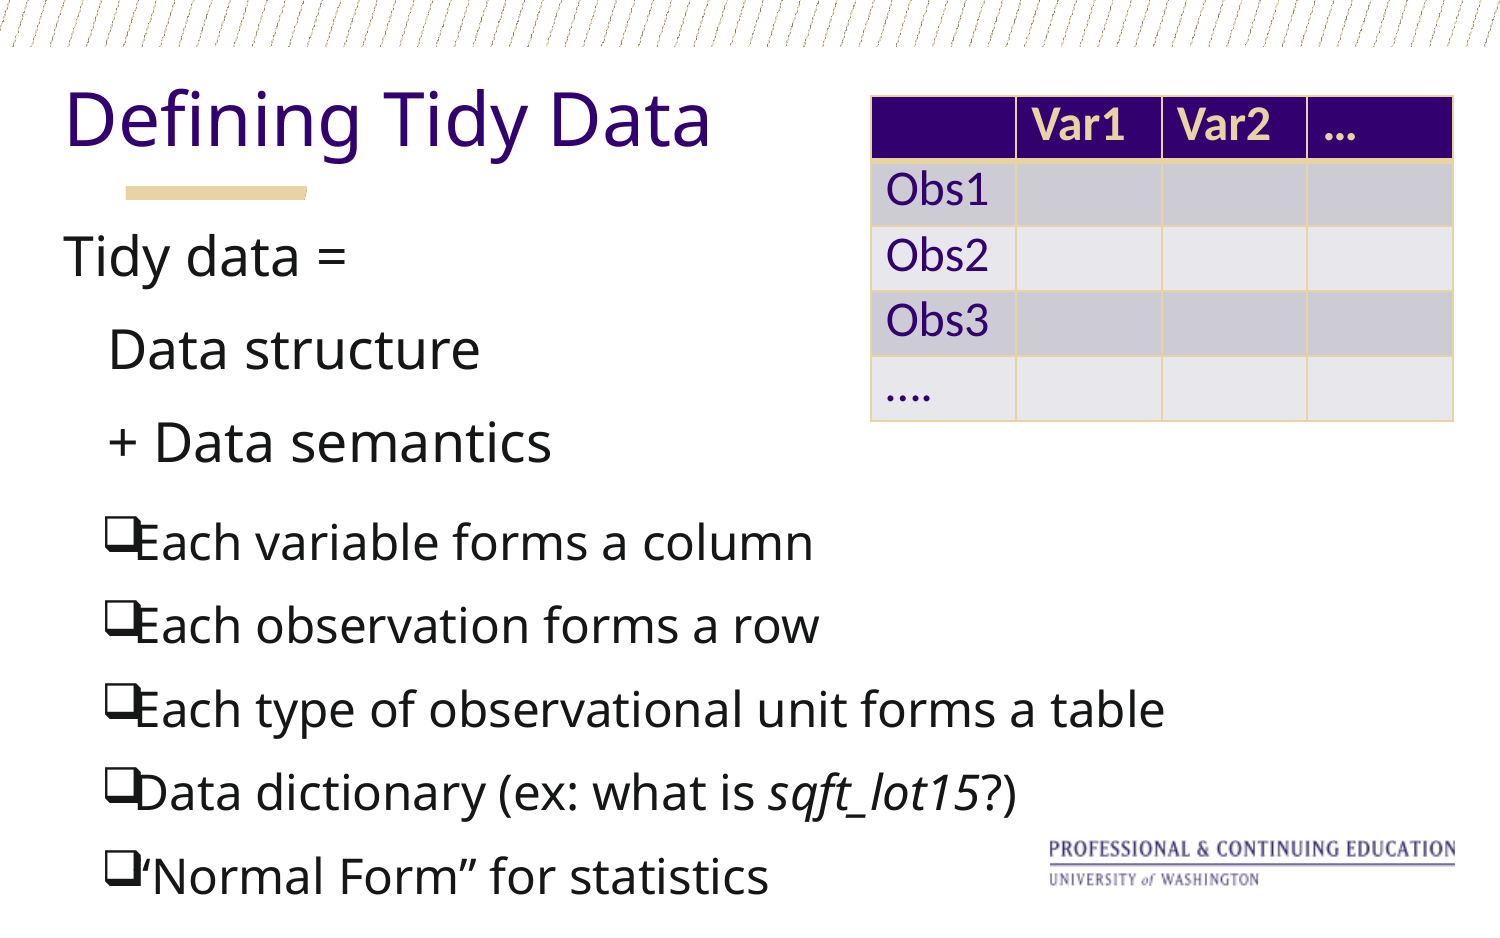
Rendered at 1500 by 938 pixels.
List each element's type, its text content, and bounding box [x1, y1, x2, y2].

list Defining Tidy Data [48, 37, 1453, 199]
picture [0, 0, 1500, 47]
list Tidy data = Data structure + Data semantics Each variable forms a column Each observation forms a row Each type of observational unit forms a table Data dictionary (ex: what is sqft_lot15?) “Normal Form” for statistics [48, 199, 1453, 927]
